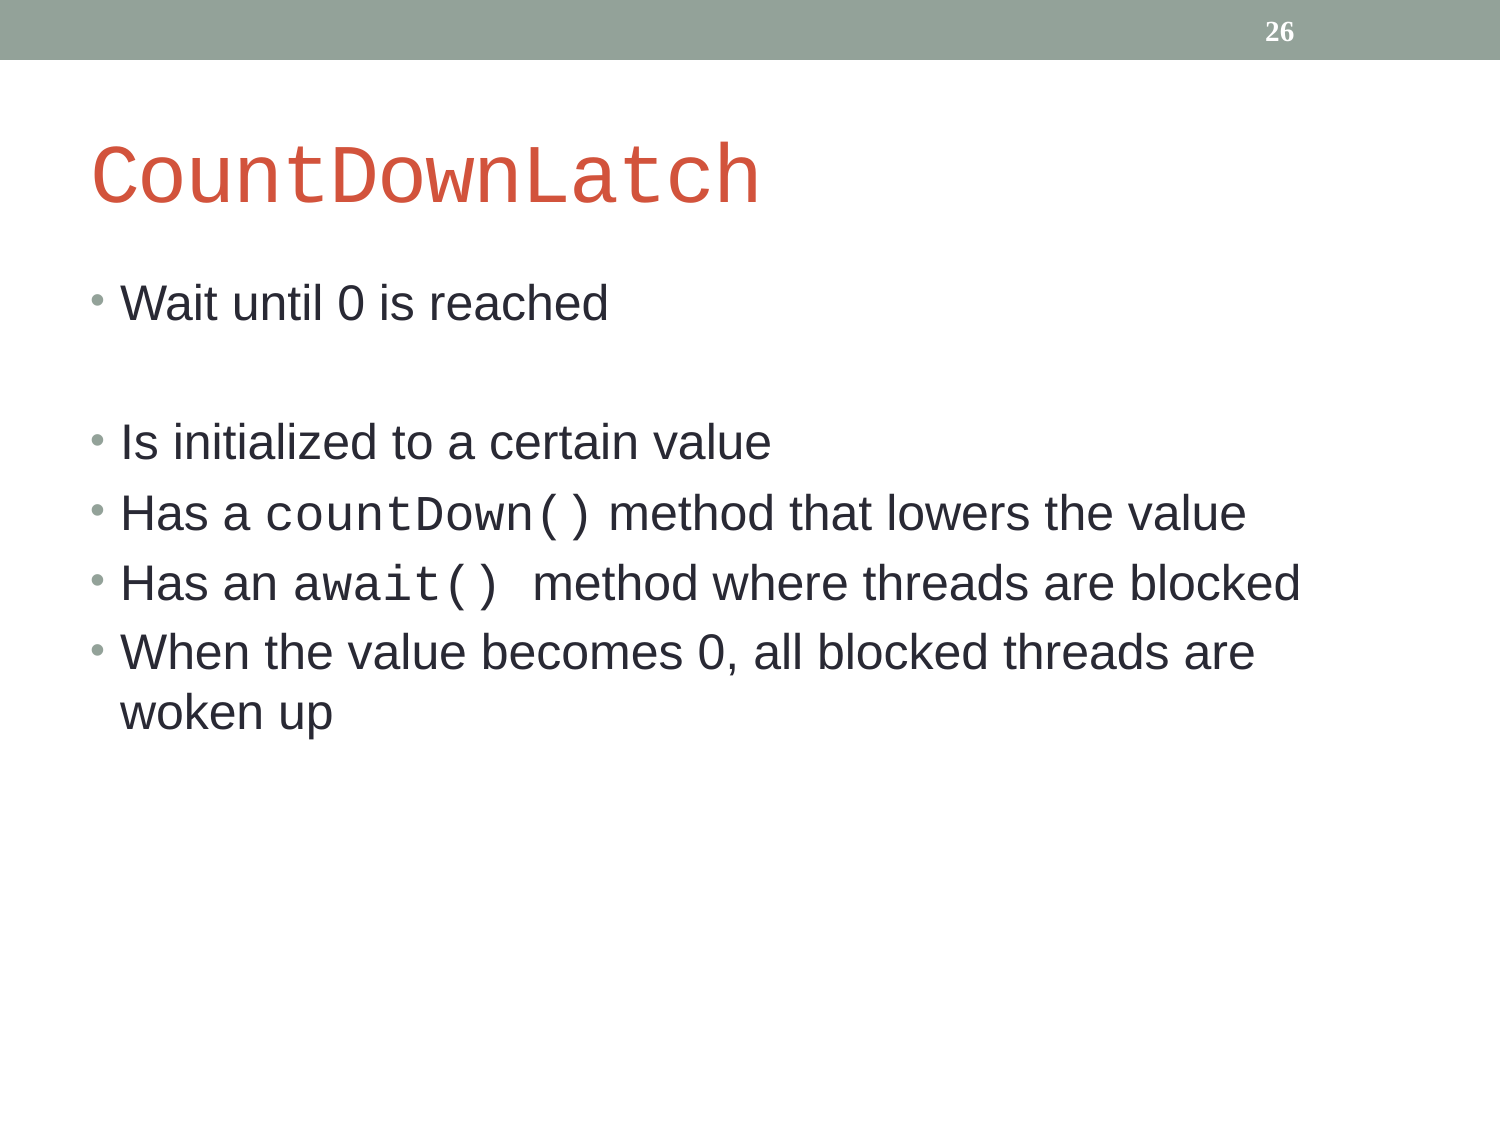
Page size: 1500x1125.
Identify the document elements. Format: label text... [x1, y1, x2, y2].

title CountDownLatch [75, 67, 1425, 262]
slide_number 26 [1250, 3, 1425, 57]
list Wait until 0 is reached Is initialized to a certain value Has a countDown() method that lowers the value Has an await() method where threads are blocked When the value becomes 0, all blocked threads are woken up [75, 262, 1425, 1063]
